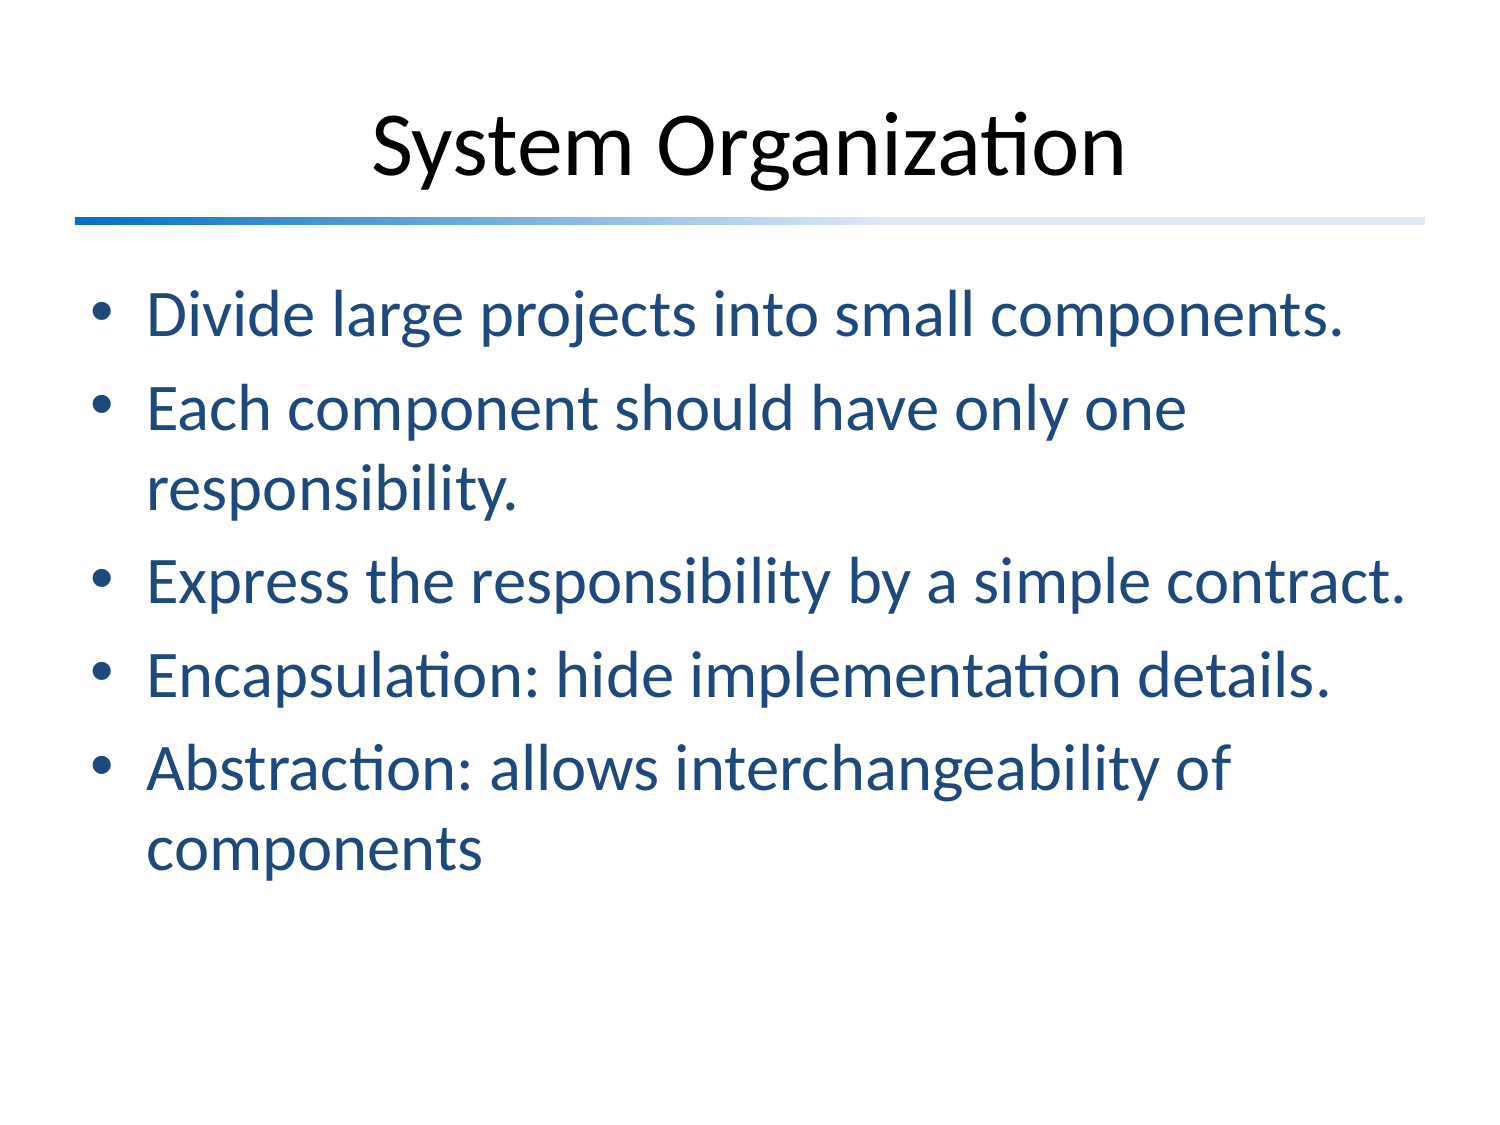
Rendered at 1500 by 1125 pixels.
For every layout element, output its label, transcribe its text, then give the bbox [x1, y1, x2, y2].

list Divide large projects into small components. Each component should have only one responsibility. Express the responsibility by a simple contract. Encapsulation: hide implementation details. Abstraction: allows interchangeability of components [75, 262, 1425, 1005]
title System Organization [75, 45, 1425, 233]
